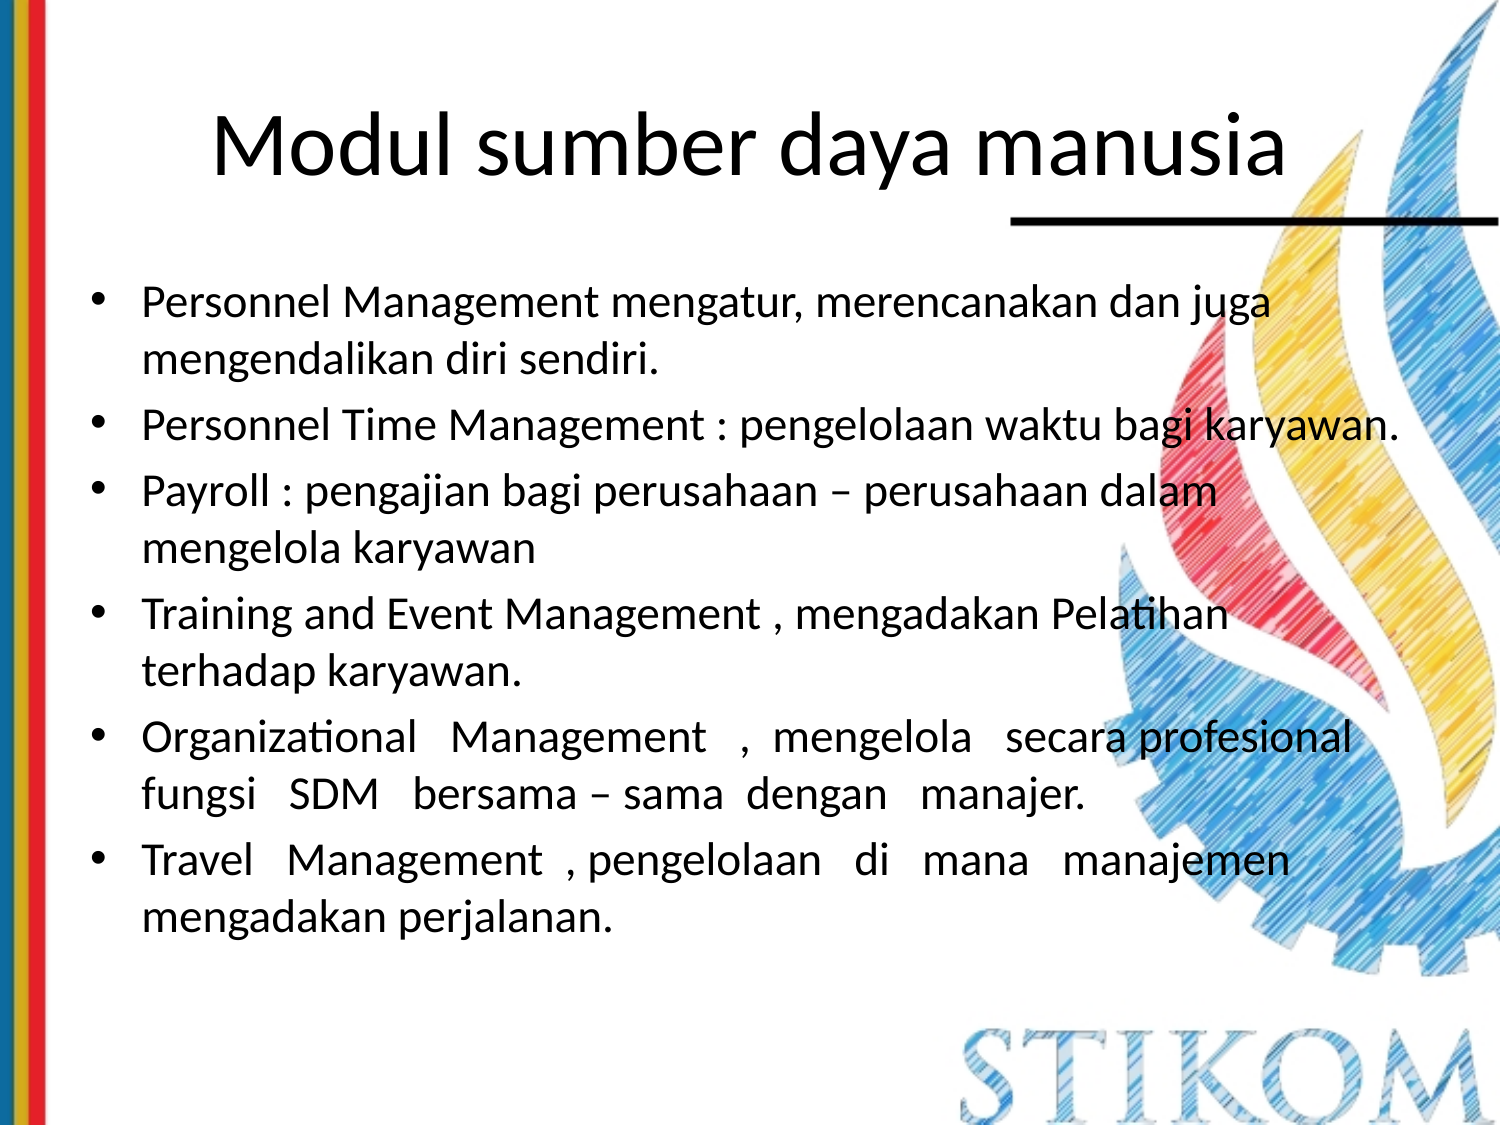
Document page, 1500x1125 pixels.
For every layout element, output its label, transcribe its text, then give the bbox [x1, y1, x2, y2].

title Modul sumber daya manusia [75, 45, 1425, 233]
picture [0, 0, 1500, 1125]
list Personnel Management mengatur, merencanakan dan juga mengendalikan diri sendiri. Personnel Time Management : pengelolaan waktu bagi karyawan. Payroll : pengajian bagi perusahaan – perusahaan dalam mengelola karyawan Training and Event Management , mengadakan Pelatihan terhadap karyawan. Organizational Management , mengelola secara profesional fungsi SDM bersama – sama dengan manajer. Travel Management , pengelolaan di mana manajemen mengadakan perjalanan. [75, 262, 1425, 1005]
